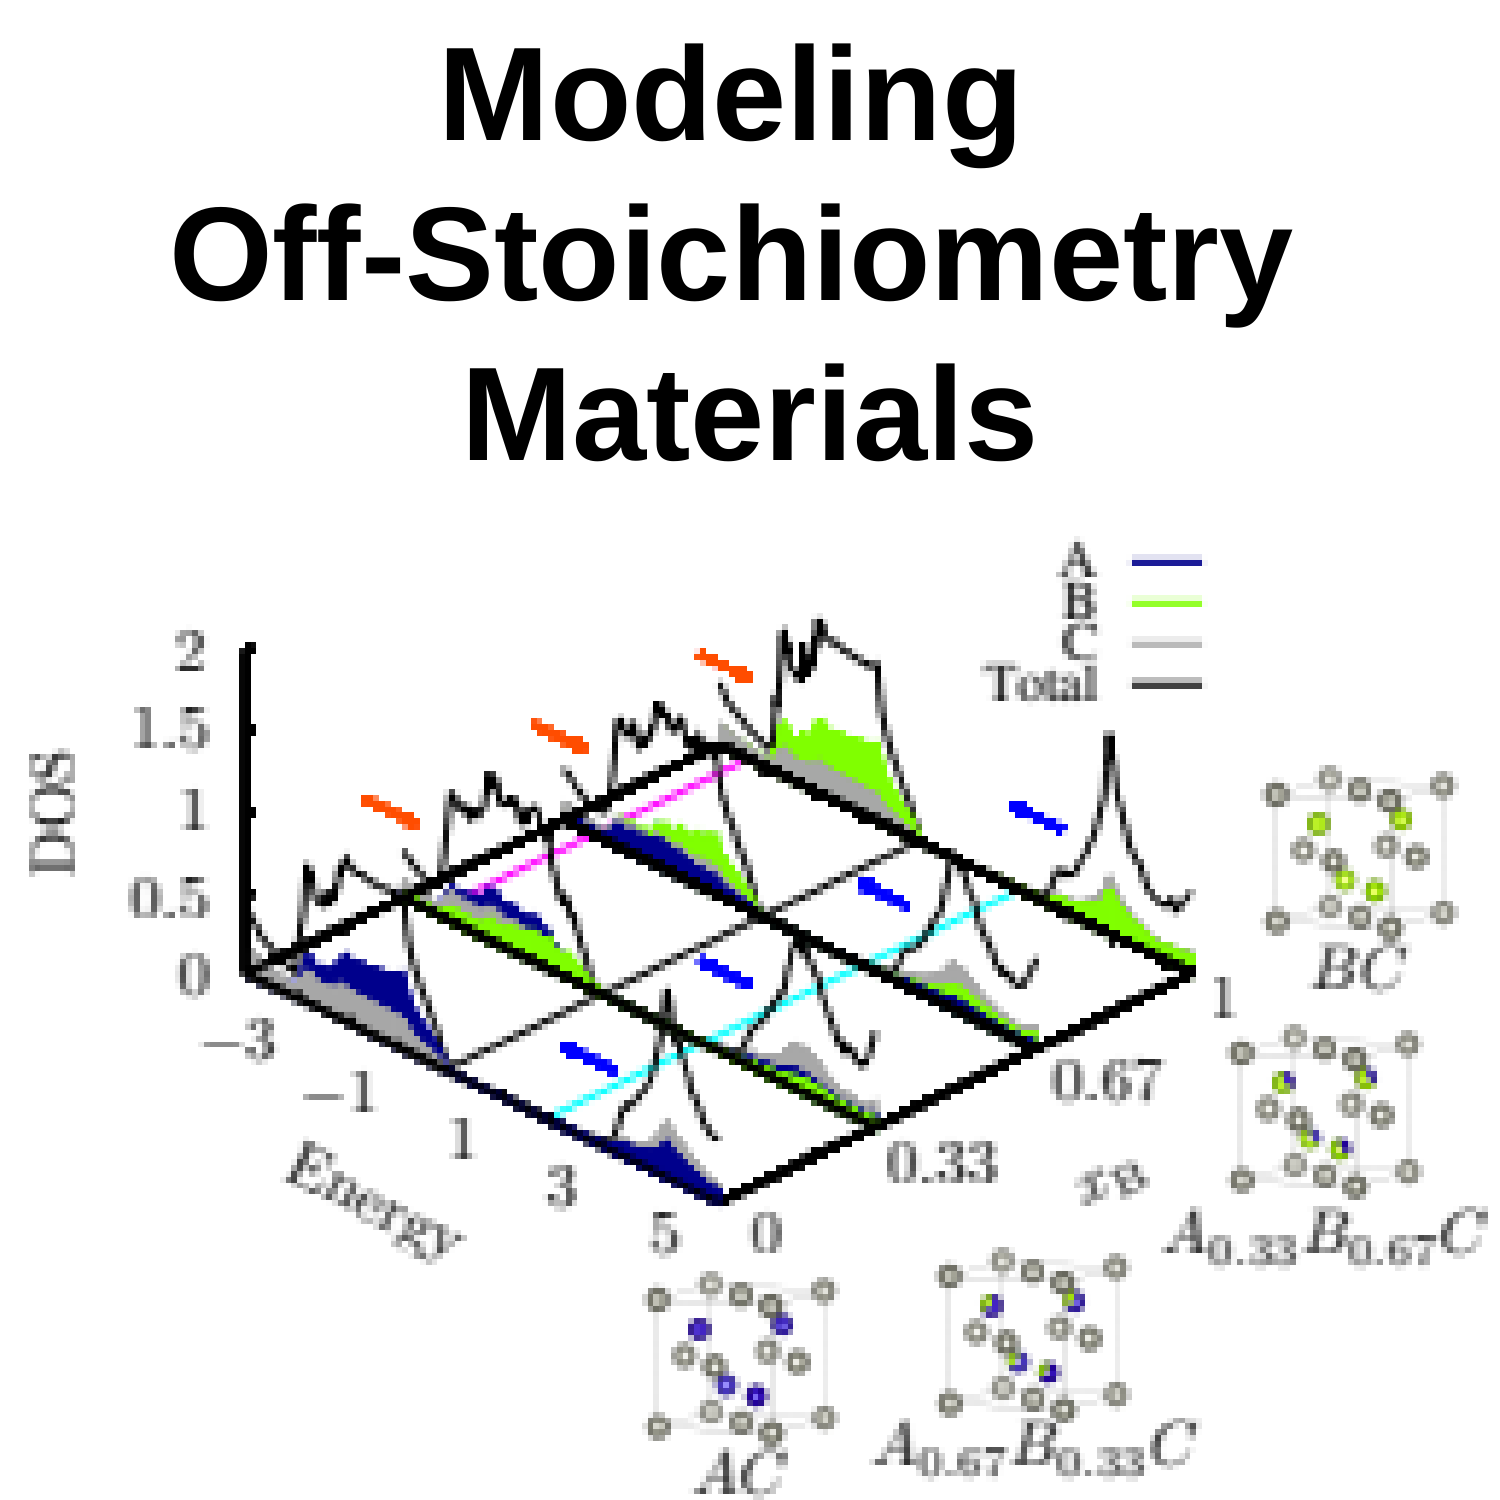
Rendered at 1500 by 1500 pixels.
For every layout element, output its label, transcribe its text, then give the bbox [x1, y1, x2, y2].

picture [0, 525, 1500, 1500]
text_box Modeling Off-Stoichiometry Materials [154, 0, 1346, 495]
